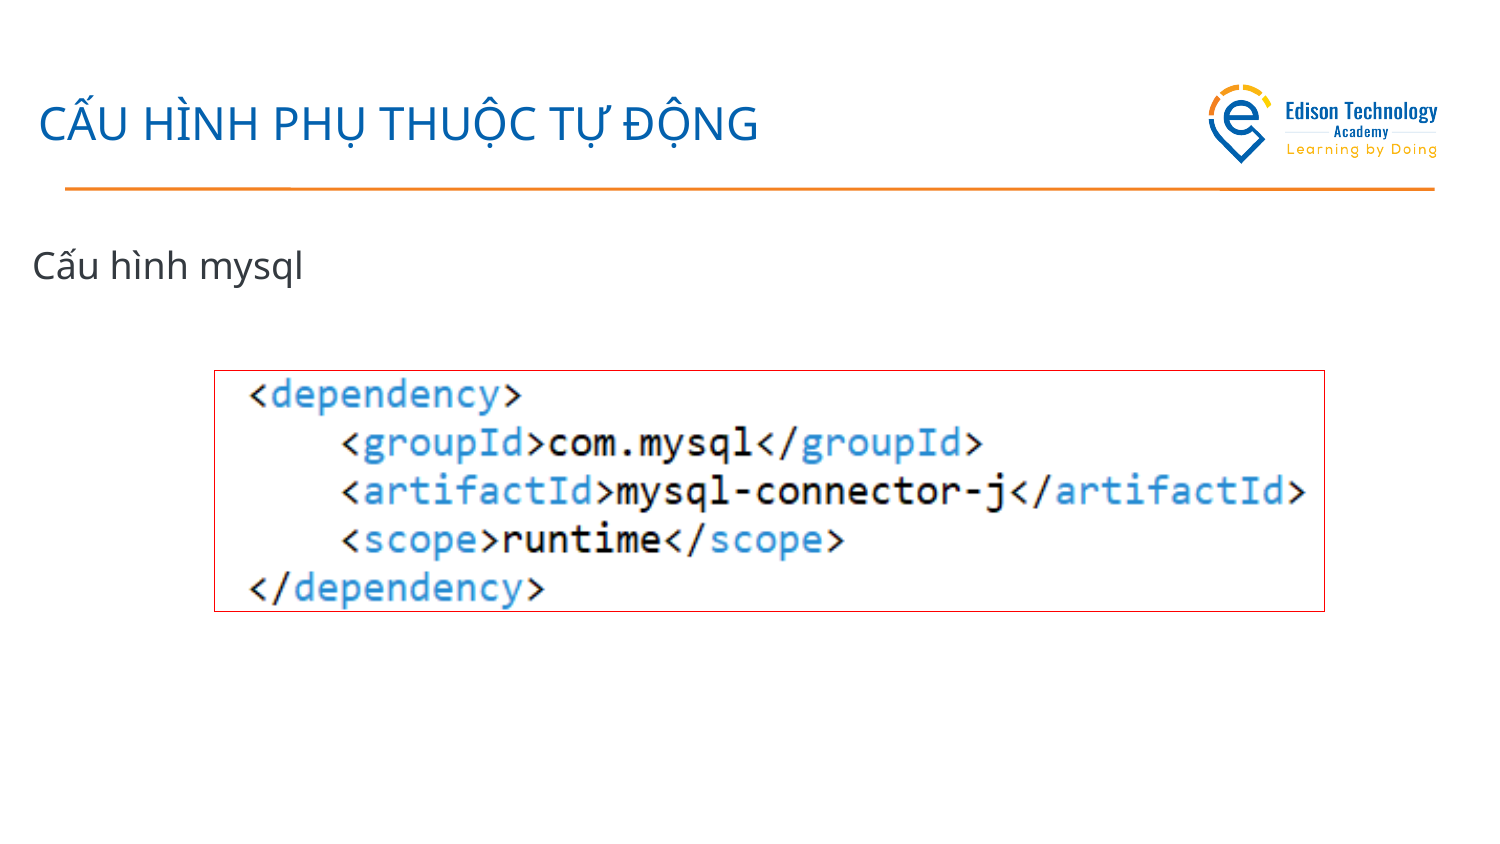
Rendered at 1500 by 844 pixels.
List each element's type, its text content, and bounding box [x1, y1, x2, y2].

title CẤU HÌNH PHỤ THUỘC TỰ ĐỘNG [23, 36, 1353, 165]
picture [1147, 83, 1500, 167]
picture [213, 370, 1326, 612]
text_box Cấu hình mysql [17, 211, 1462, 295]
